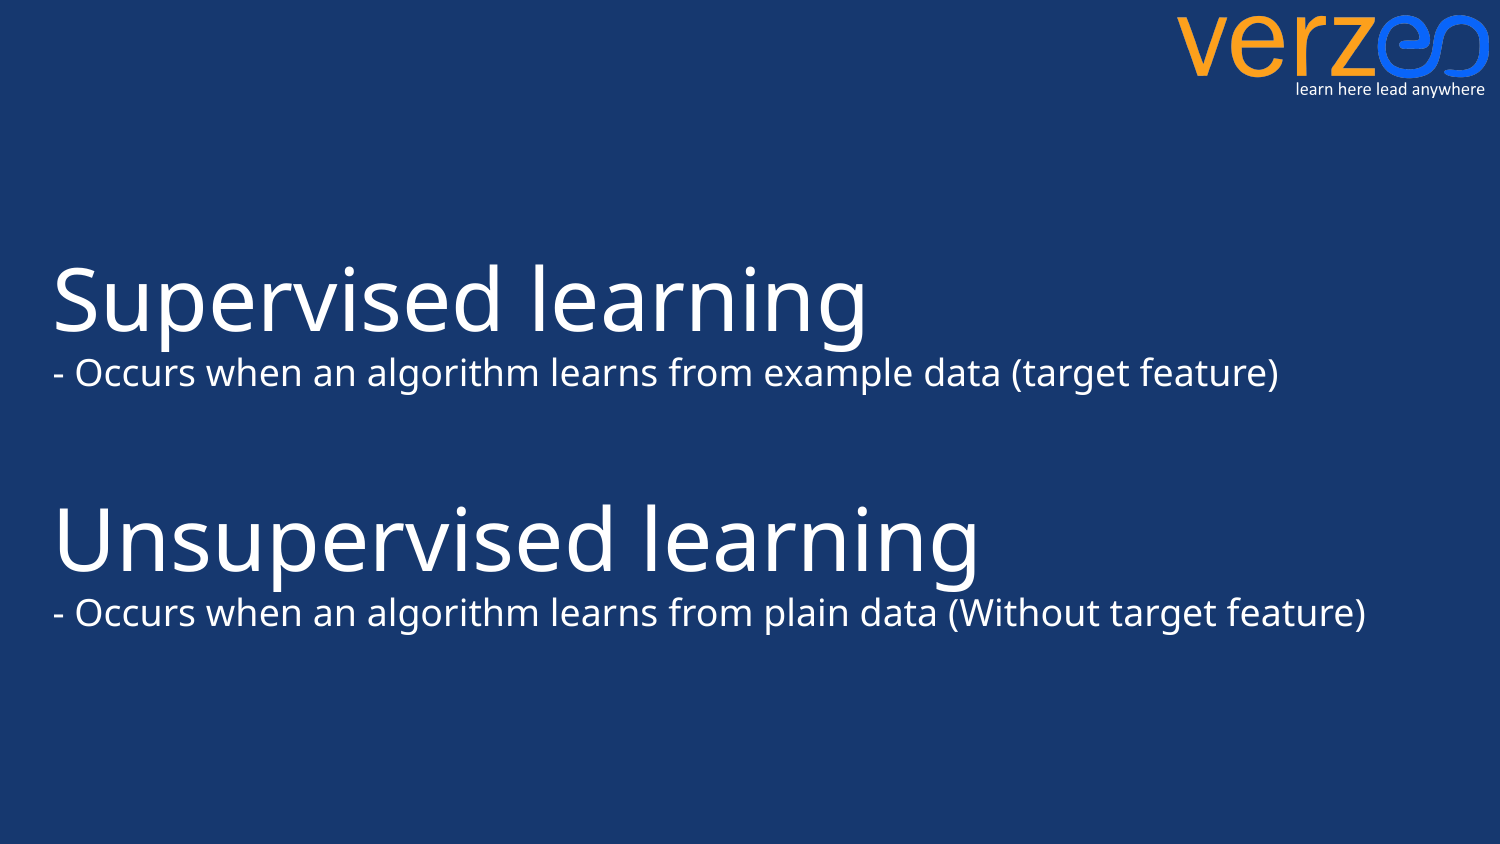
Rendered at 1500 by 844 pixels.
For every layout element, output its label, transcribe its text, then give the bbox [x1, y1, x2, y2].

title Supervised learning - Occurs when an algorithm learns from example data (target feature) Unsupervised learning - Occurs when an algorithm learns from plain data (Without target feature) [37, 112, 1464, 765]
picture [1177, 15, 1489, 98]
